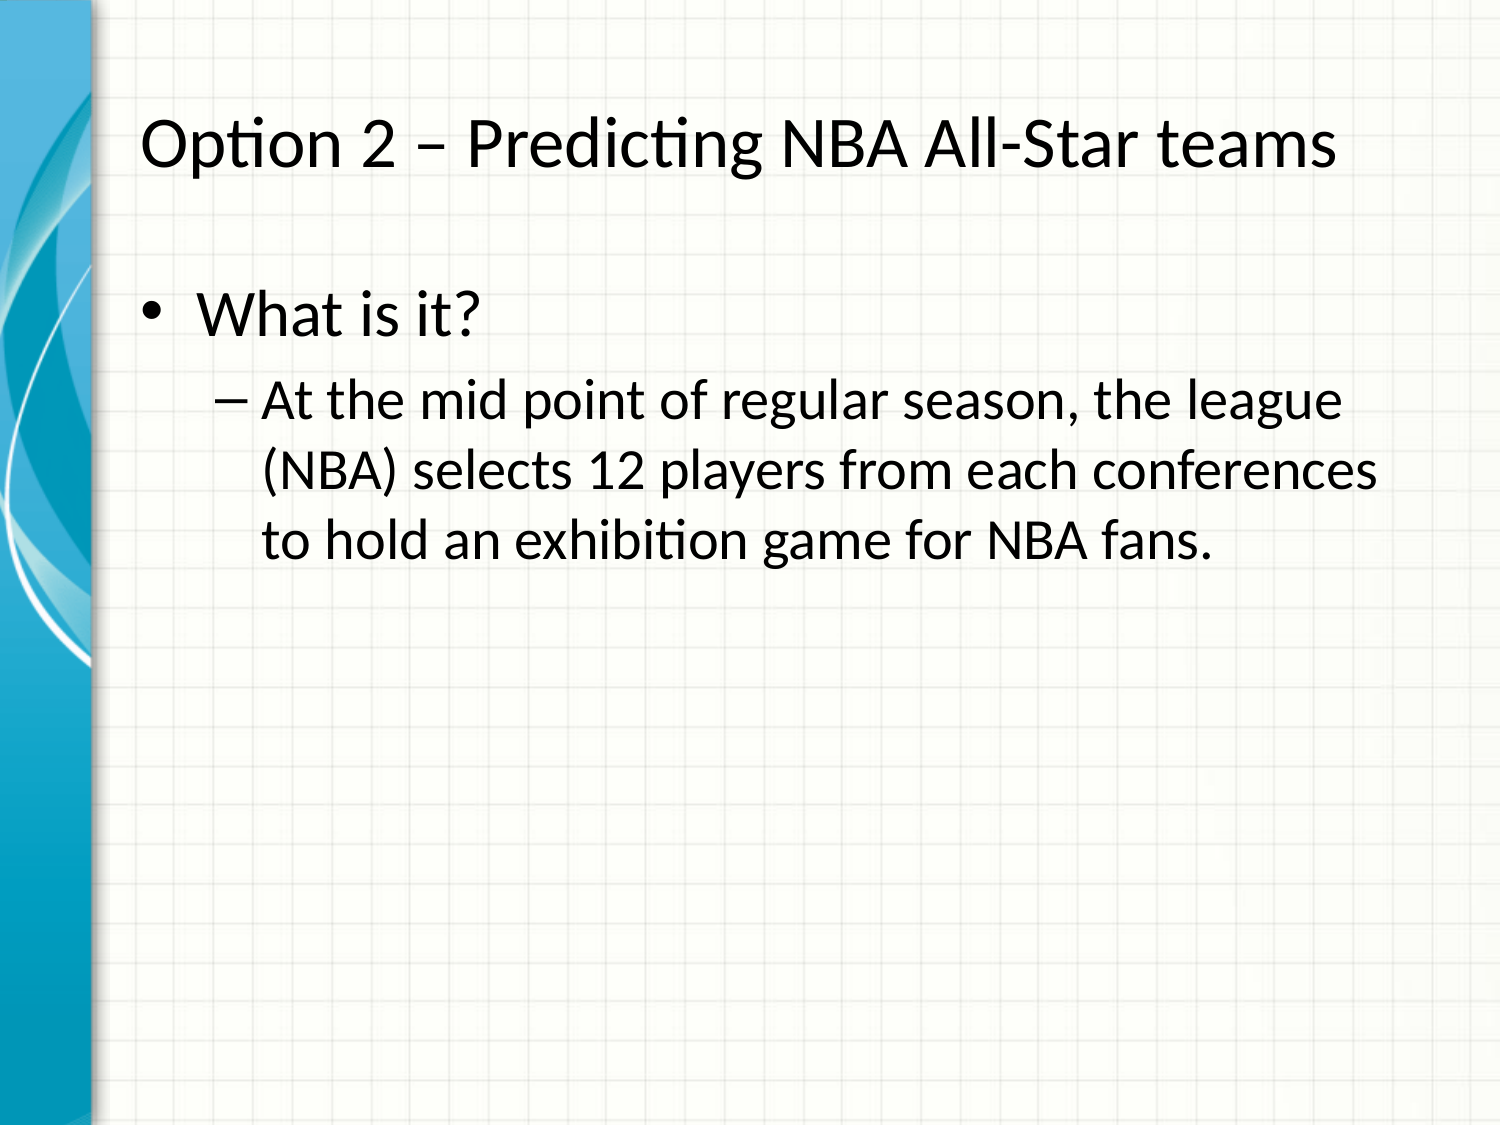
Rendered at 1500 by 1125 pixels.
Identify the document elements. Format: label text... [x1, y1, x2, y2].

list What is it? At the mid point of regular season, the league (NBA) selects 12 players from each conferences to hold an exhibition game for NBA fans. [125, 261, 1450, 967]
title Option 2 – Predicting NBA All-Star teams [125, 44, 1450, 232]
picture [0, 0, 1500, 1125]
